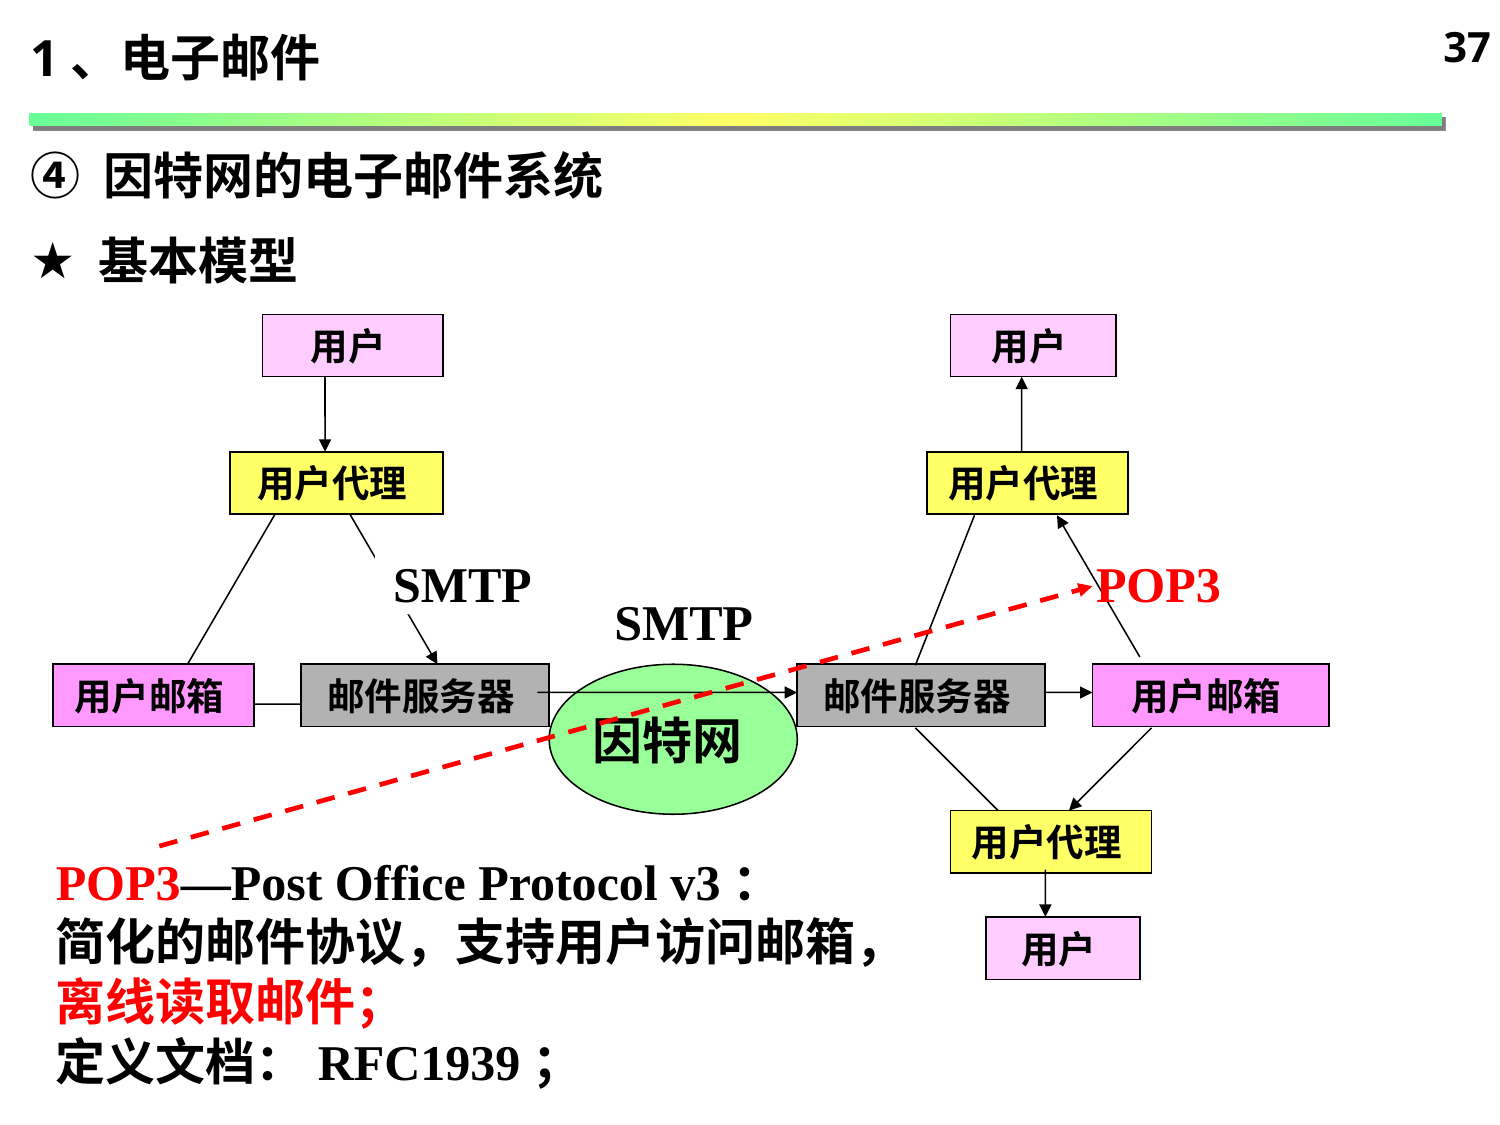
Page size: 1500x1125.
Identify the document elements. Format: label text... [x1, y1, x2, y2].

text_box POP3 [1071, 550, 1247, 614]
text_box 用户 [262, 314, 443, 377]
text_box 邮件服务器 [797, 664, 1046, 727]
text_box [1068, 727, 1152, 811]
text_box SMTP [375, 551, 550, 615]
text_box 因特网 [549, 693, 798, 815]
text_box 37 [1428, 12, 1500, 78]
text_box [1045, 686, 1093, 699]
text_box 用户 [986, 916, 1140, 980]
text_box [408, 615, 438, 665]
text_box SMTP [596, 589, 772, 652]
text_box [713, 686, 798, 699]
text_box [29, 113, 1442, 126]
text_box 因特网 [576, 664, 770, 692]
text_box 用户代理 [230, 451, 443, 515]
text_box POP3—Post Office Protocol v3： 简化的邮件协议，支持用户访问邮箱， 离线读取邮件； 定义文档：RFC1939； [41, 857, 1010, 1083]
text_box 1、电子邮件 [15, 18, 408, 94]
text_box 用户 [950, 314, 1117, 377]
text_box [1039, 869, 1052, 917]
text_box 用户代理 [927, 451, 1129, 515]
text_box [1078, 583, 1093, 596]
text_box 用户代理 [950, 810, 1152, 874]
text_box 用户邮箱 [53, 664, 254, 727]
text_box 用户邮箱 [1092, 664, 1329, 727]
text_box 邮件服务器 [301, 664, 550, 727]
text_box [1015, 376, 1028, 452]
text_box ④ 因特网的电子邮件系统 基本模型 [15, 137, 668, 297]
text_box [318, 376, 332, 452]
text_box [1057, 515, 1078, 550]
